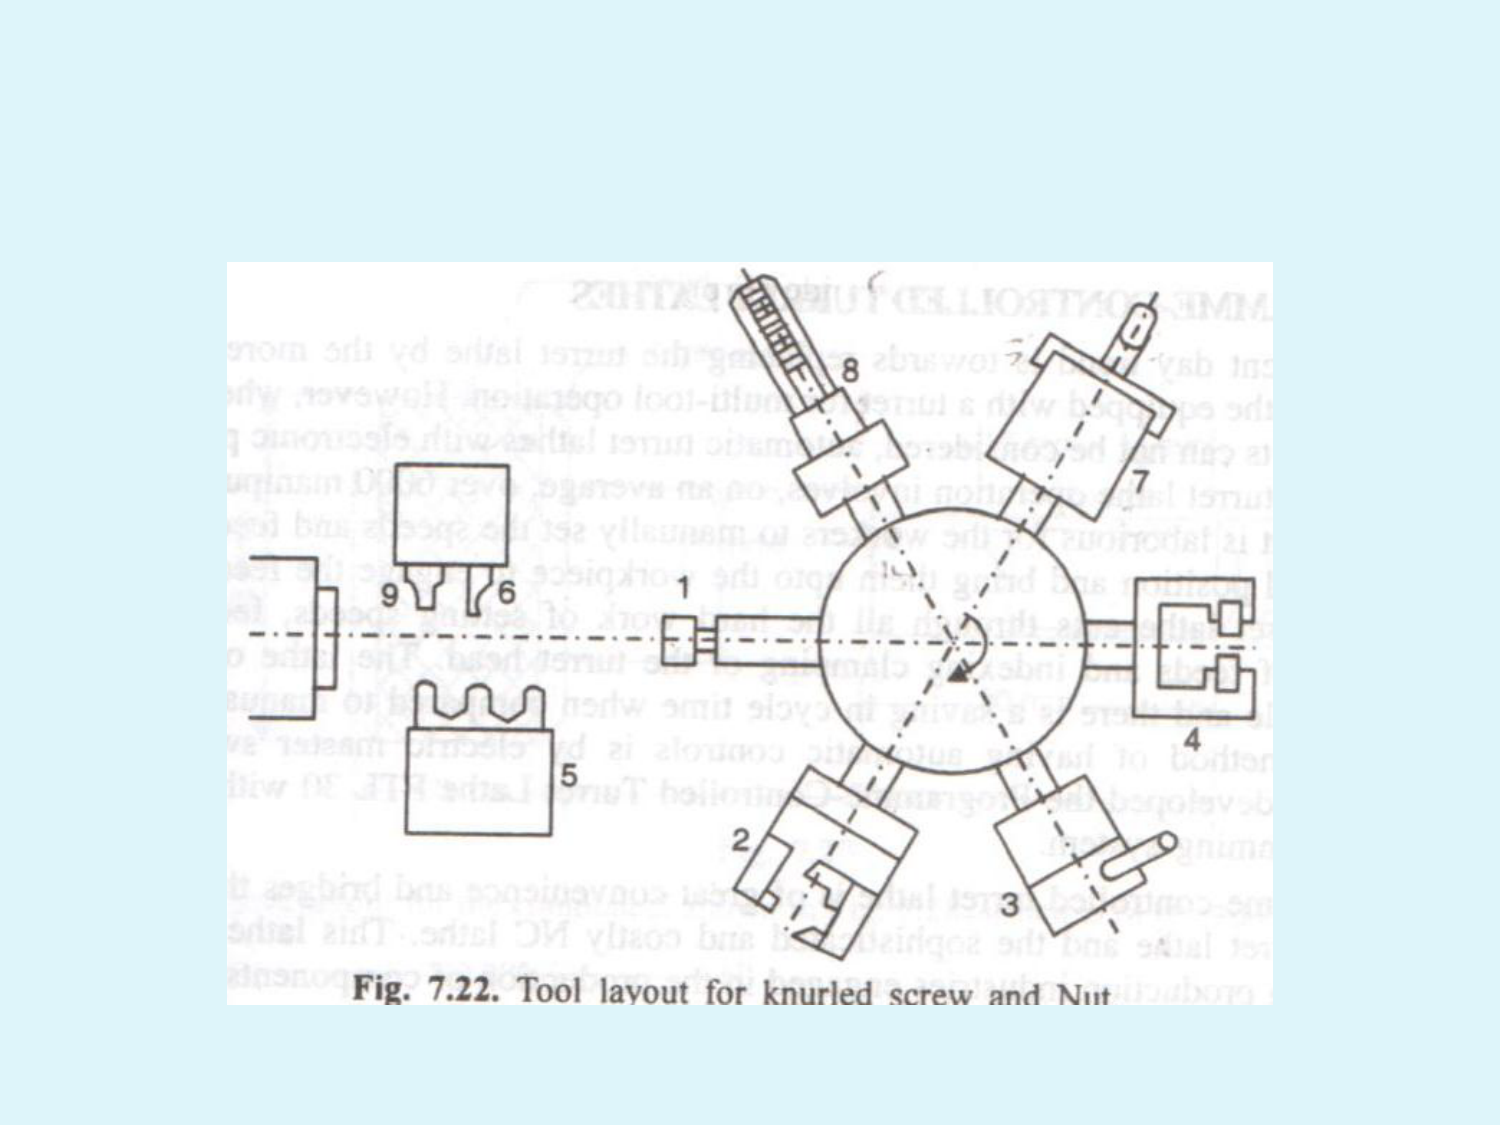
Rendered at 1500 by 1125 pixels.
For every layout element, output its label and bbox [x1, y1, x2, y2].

list [226, 262, 1273, 1006]
